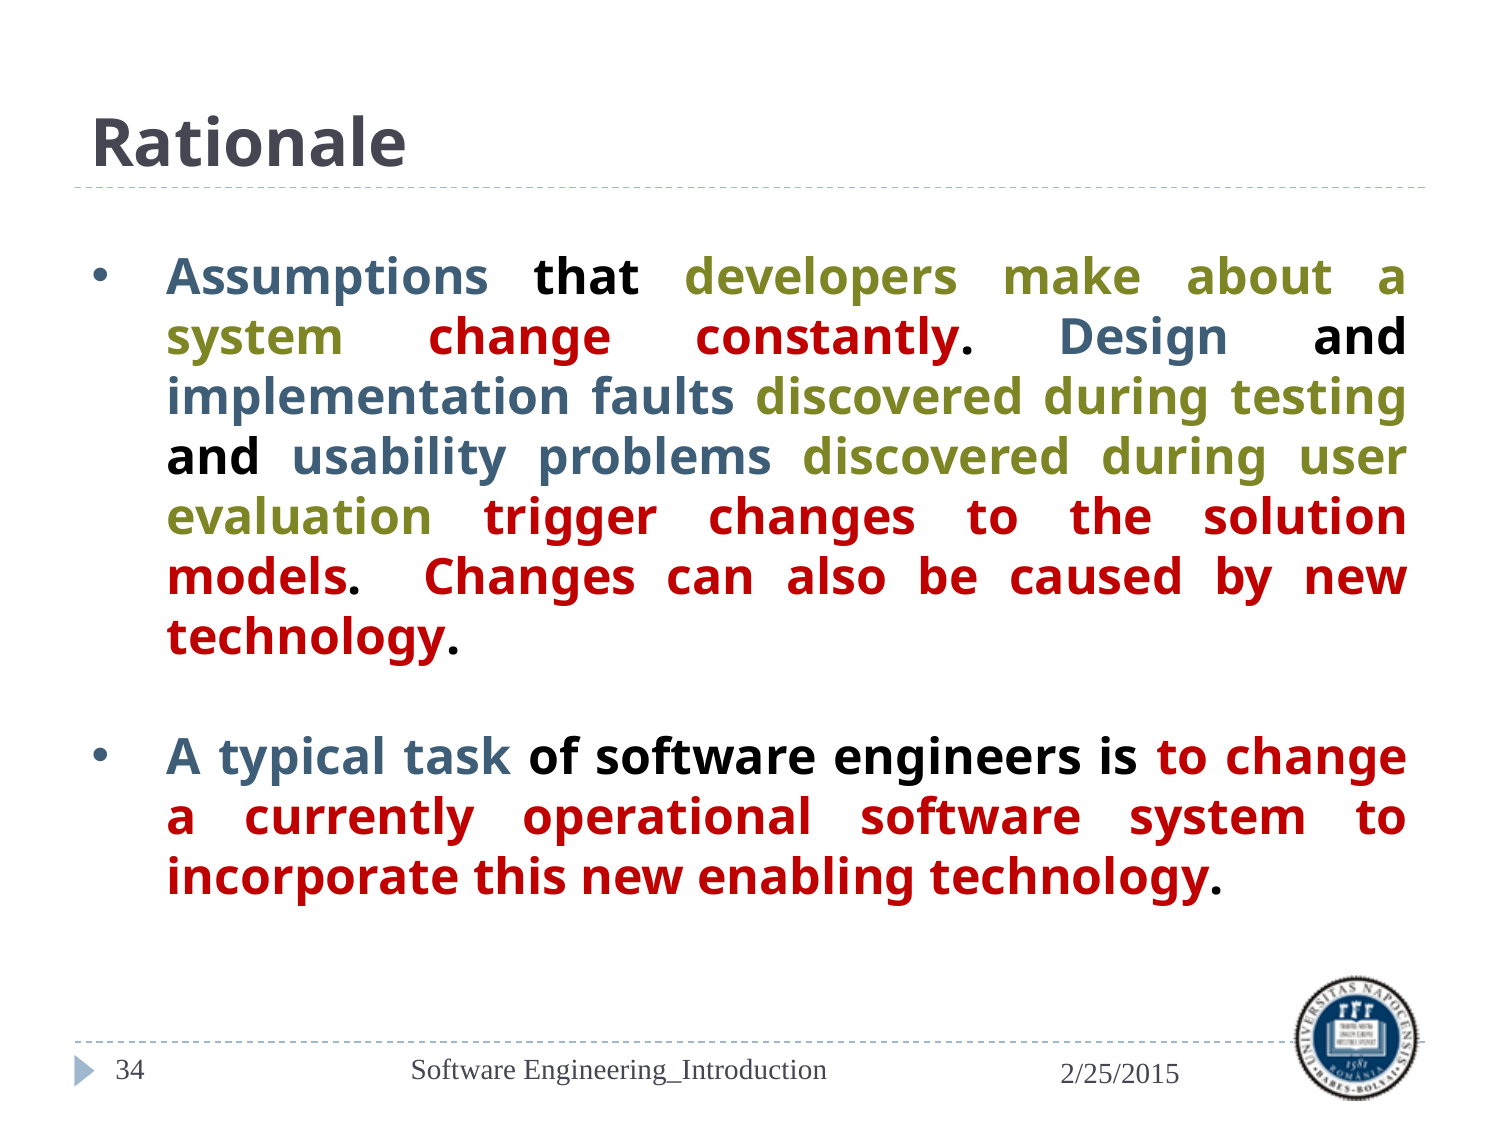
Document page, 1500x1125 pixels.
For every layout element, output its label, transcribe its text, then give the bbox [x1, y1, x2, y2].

text_box Assumptions that developers make about a system change constantly. Design and implementation faults discovered during testing and usability problems discovered during user evaluation trigger changes to the solution models. Changes can also be caused by new technology. A typical task of software engineers is to change a currently operational software system to incorporate this new enabling technology. [76, 236, 1424, 858]
picture [1293, 975, 1420, 1046]
slide_number ‹#› [100, 1042, 313, 1103]
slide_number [1045, 1046, 1421, 1107]
footer Software Engineering_Introduction [395, 1042, 1051, 1103]
title Rationale [75, 37, 1425, 188]
